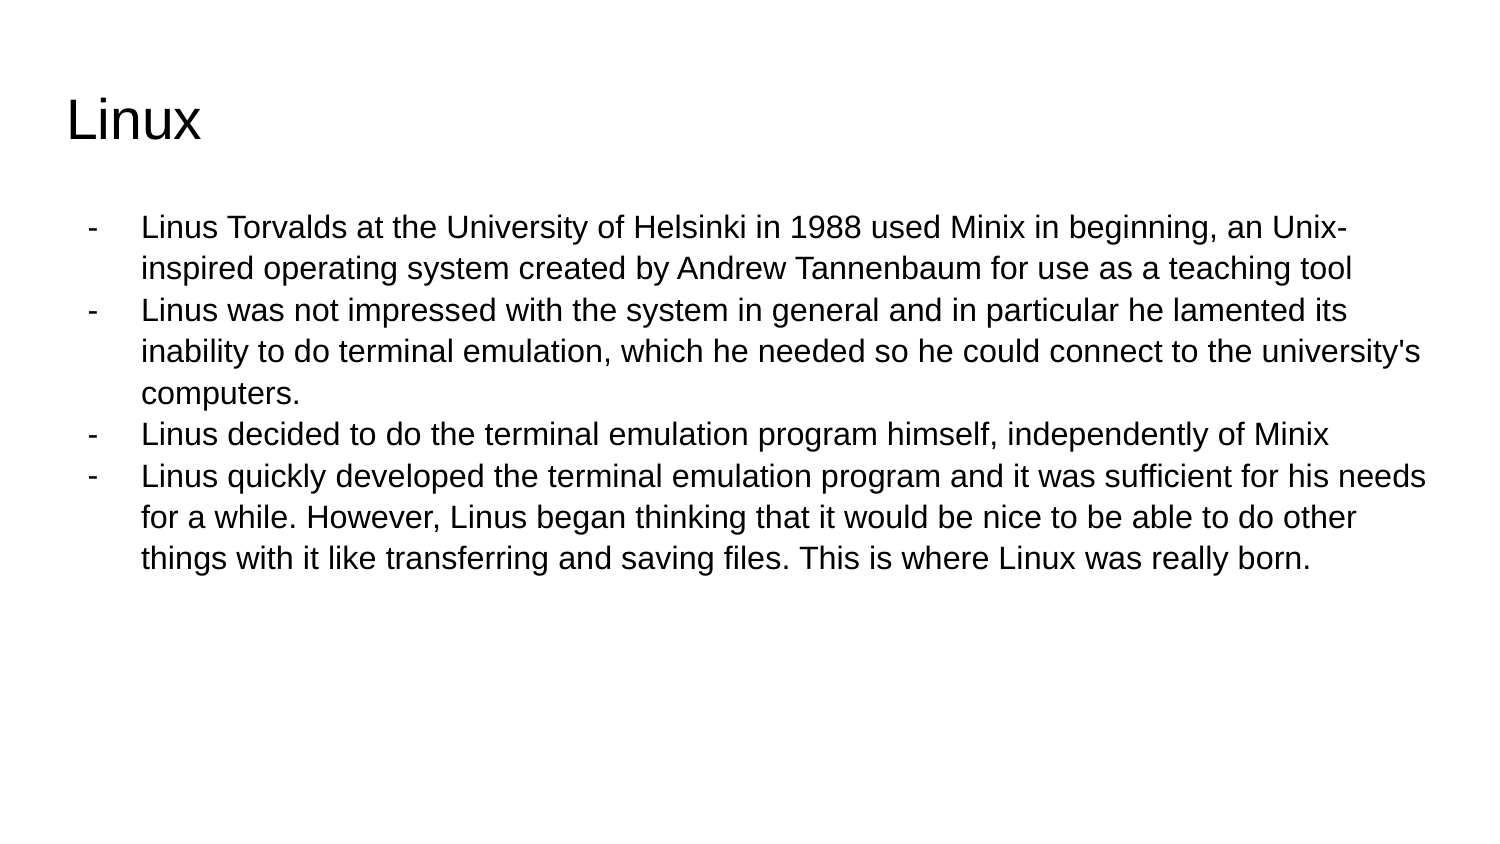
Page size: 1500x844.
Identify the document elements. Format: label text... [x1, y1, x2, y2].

list Linus Torvalds at the University of Helsinki in 1988 used Minix in beginning, an Unix-inspired operating system created by Andrew Tannenbaum for use as a teaching tool Linus was not impressed with the system in general and in particular he lamented its inability to do terminal emulation, which he needed so he could connect to the university's computers. Linus decided to do the terminal emulation program himself, independently of Minix Linus quickly developed the terminal emulation program and it was sufficient for his needs for a while. However, Linus began thinking that it would be nice to be able to do other things with it like transferring and saving files. This is where Linux was really born. [51, 189, 1449, 750]
title Linux [51, 72, 1449, 167]
